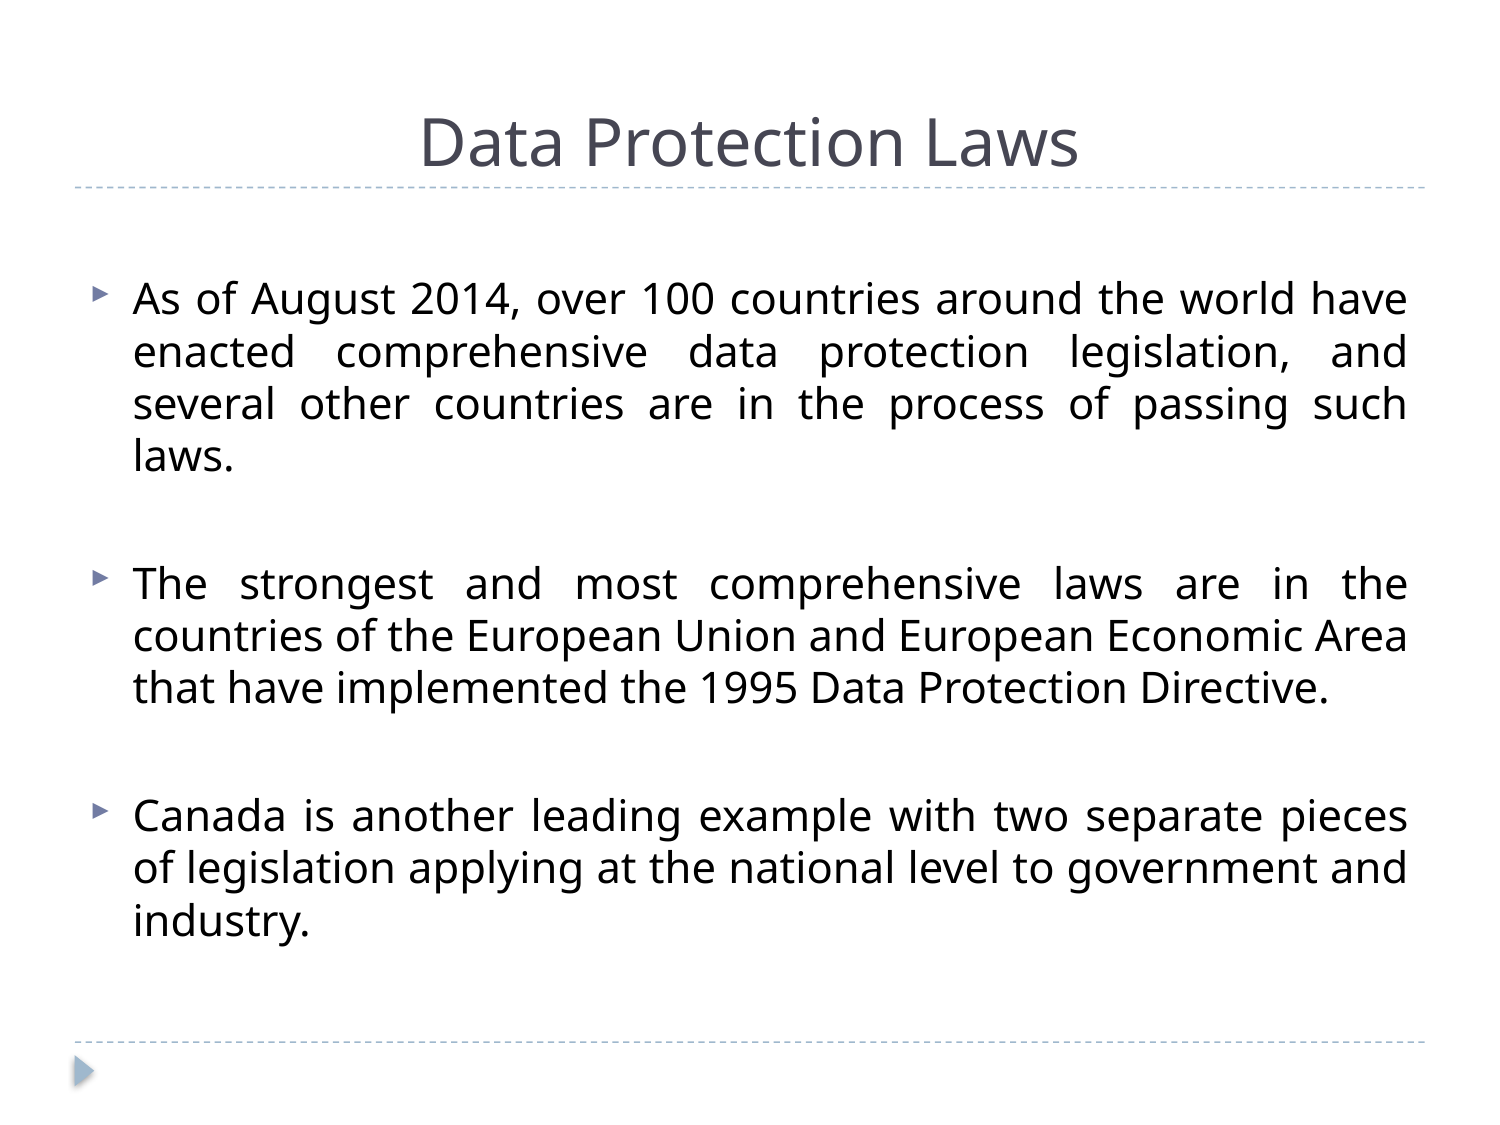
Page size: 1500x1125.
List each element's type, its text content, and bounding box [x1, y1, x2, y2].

list As of August 2014, over 100 countries around the world have enacted comprehensive data protection legislation, and several other countries are in the process of passing such laws. The strongest and most comprehensive laws are in the countries of the European Union and European Economic Area that have implemented the 1995 Data Protection Directive. Canada is another leading example with two separate pieces of legislation applying at the national level to government and industry. [75, 200, 1425, 1010]
title Data Protection Laws [75, 24, 1425, 188]
